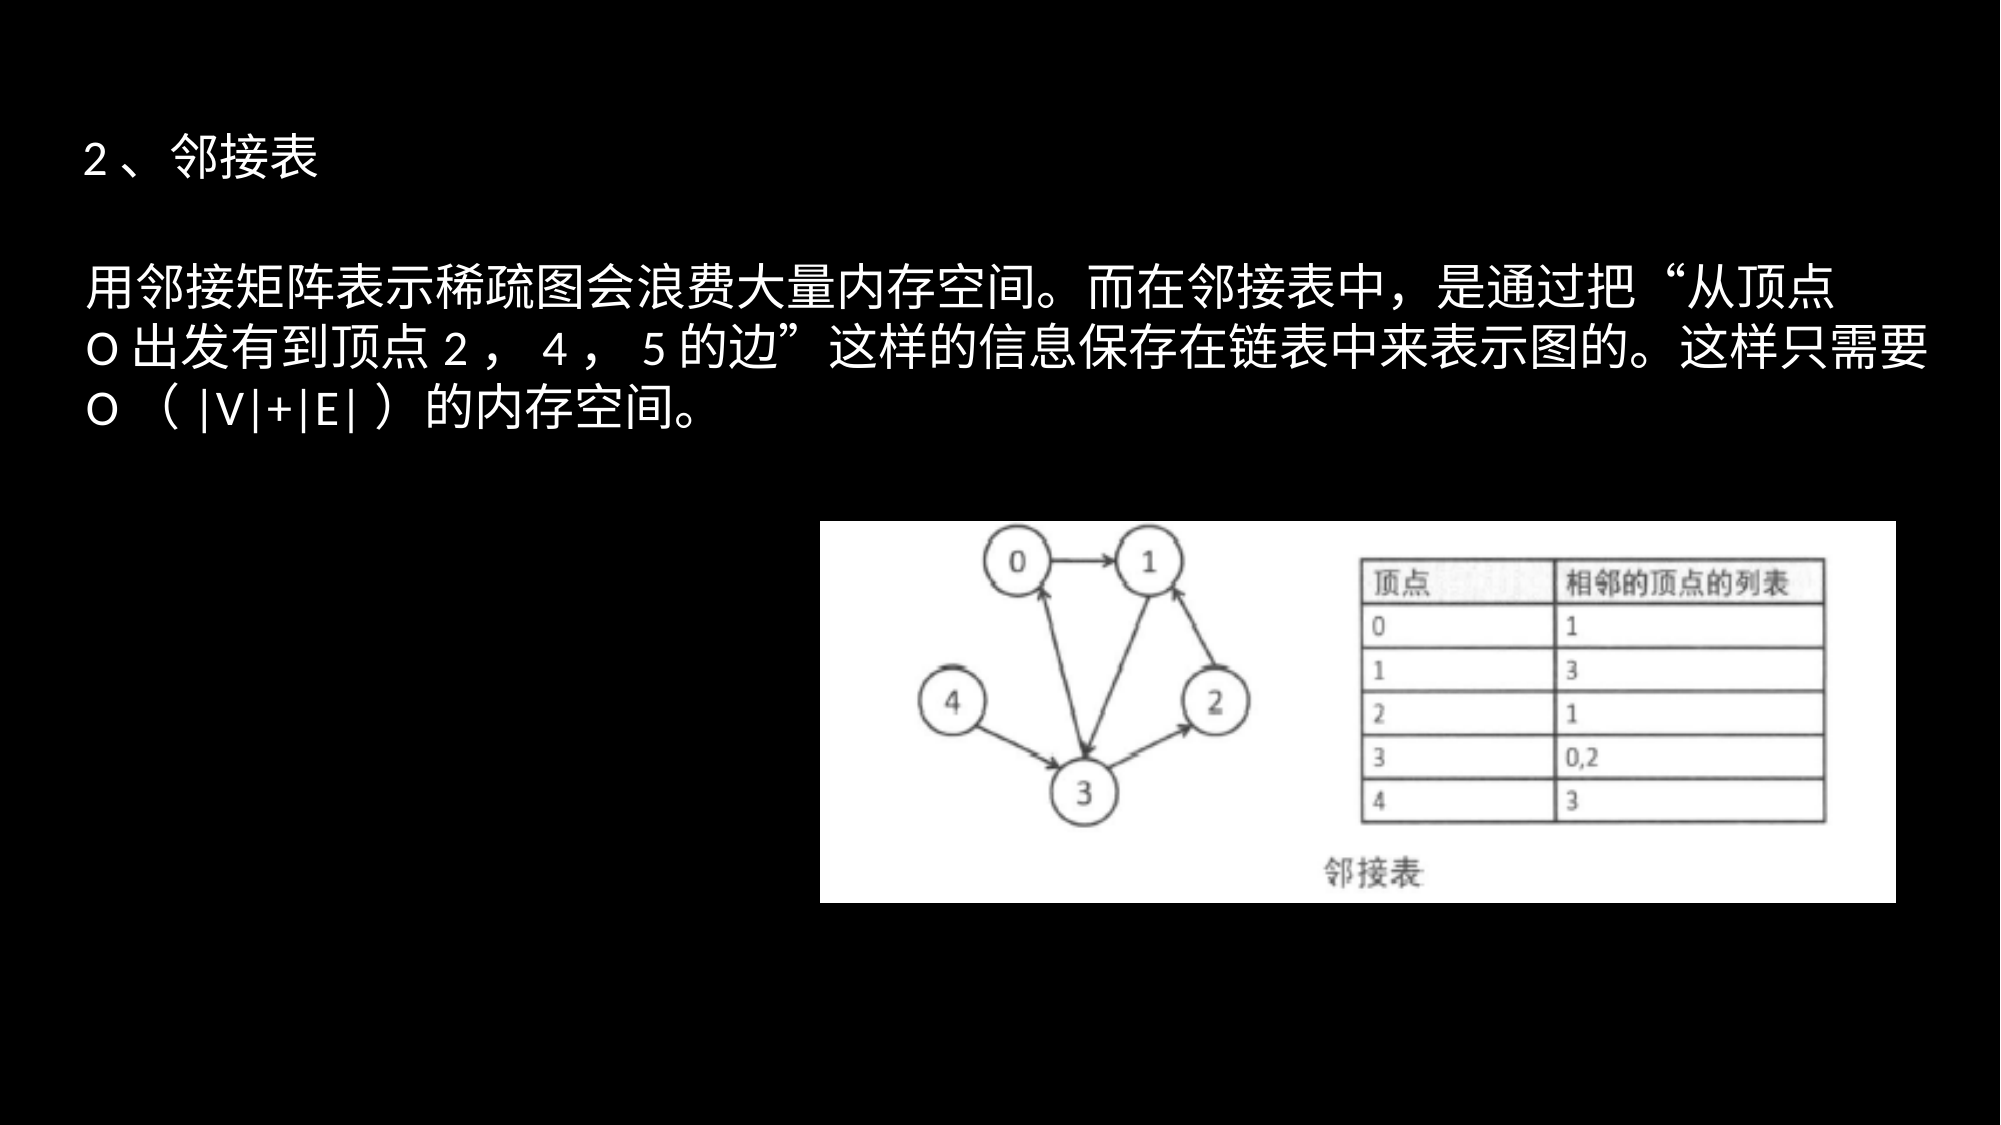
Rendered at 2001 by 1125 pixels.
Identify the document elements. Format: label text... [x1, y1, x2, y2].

text_box 2、邻接表 [67, 118, 335, 194]
picture [820, 521, 1896, 903]
text_box 用邻接矩阵表示稀疏图会浪费大量内存空间。而在邻接表中，是通过把“从顶点 O出发有到顶点2，4，5的边”这样的信息保存在链表中来表示图的。这样只需要 O（|V|+|E|）的内存空间。 [71, 247, 1944, 443]
